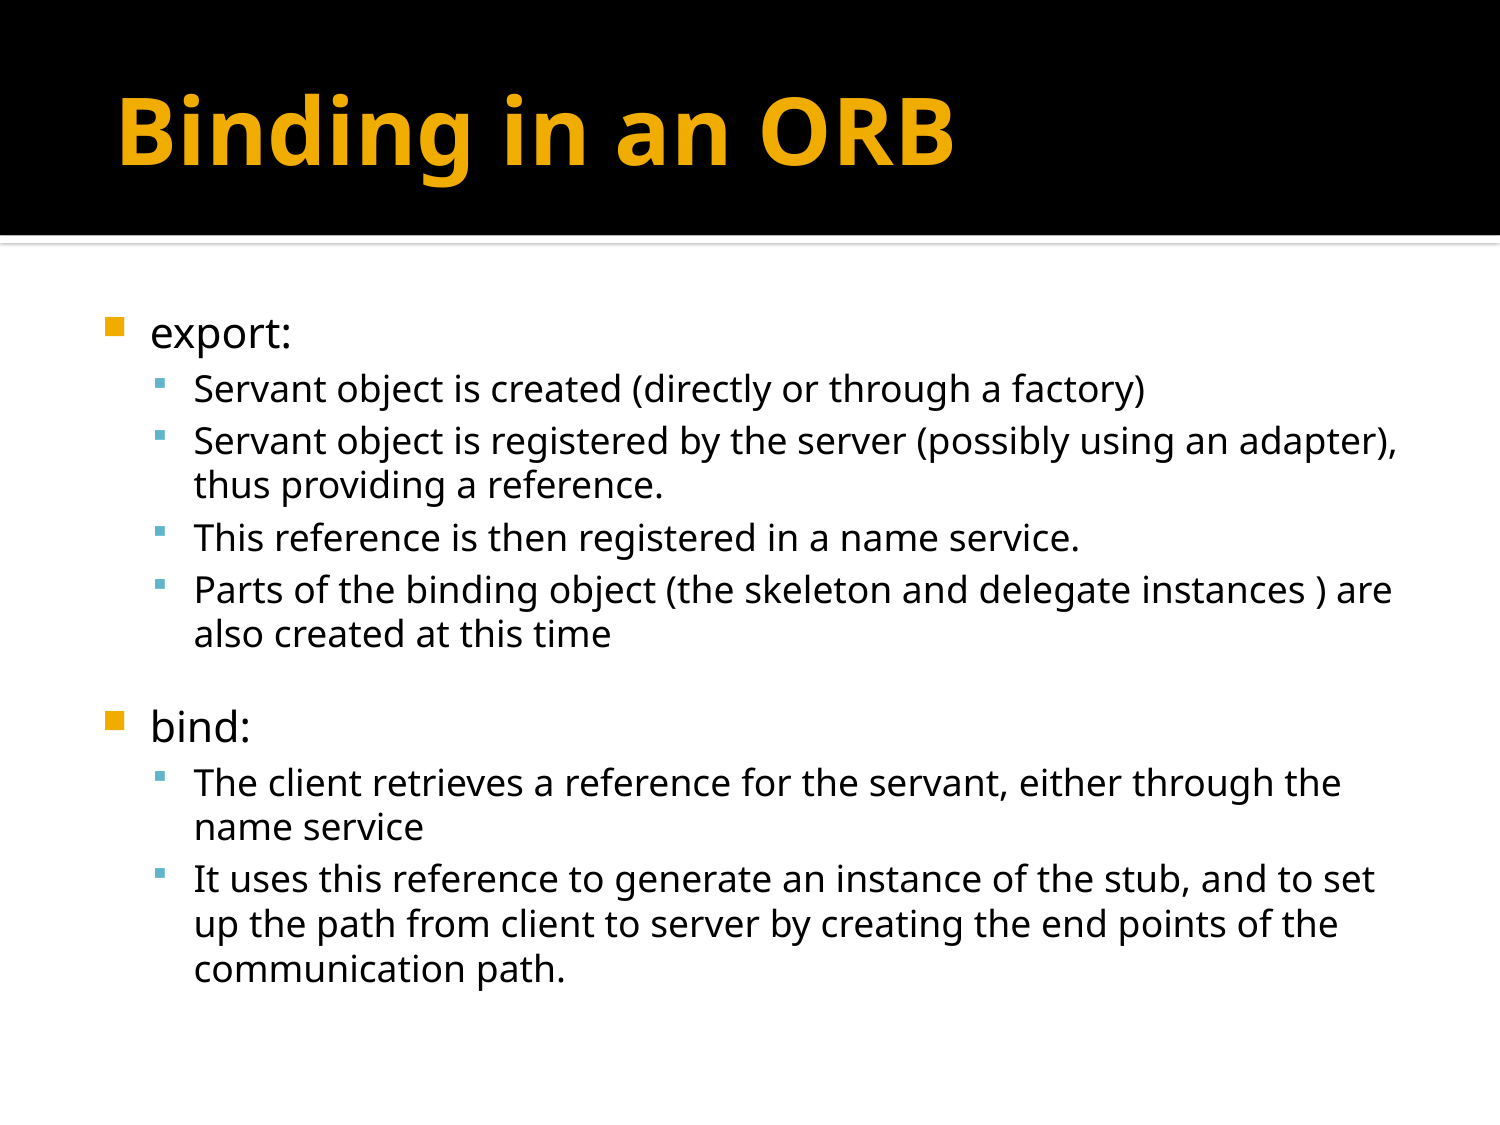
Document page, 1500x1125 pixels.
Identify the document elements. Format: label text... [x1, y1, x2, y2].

list export: Servant object is created (directly or through a factory) Servant object is registered by the server (possibly using an adapter), thus providing a reference. This reference is then registered in a name service. Parts of the binding object (the skeleton and delegate instances ) are also created at this time bind: The client retrieves a reference for the servant, either through the name service It uses this reference to generate an instance of the stub, and to set up the path from client to server by creating the end points of the communication path. [75, 291, 1425, 1050]
title Binding in an ORB [75, 25, 1425, 231]
